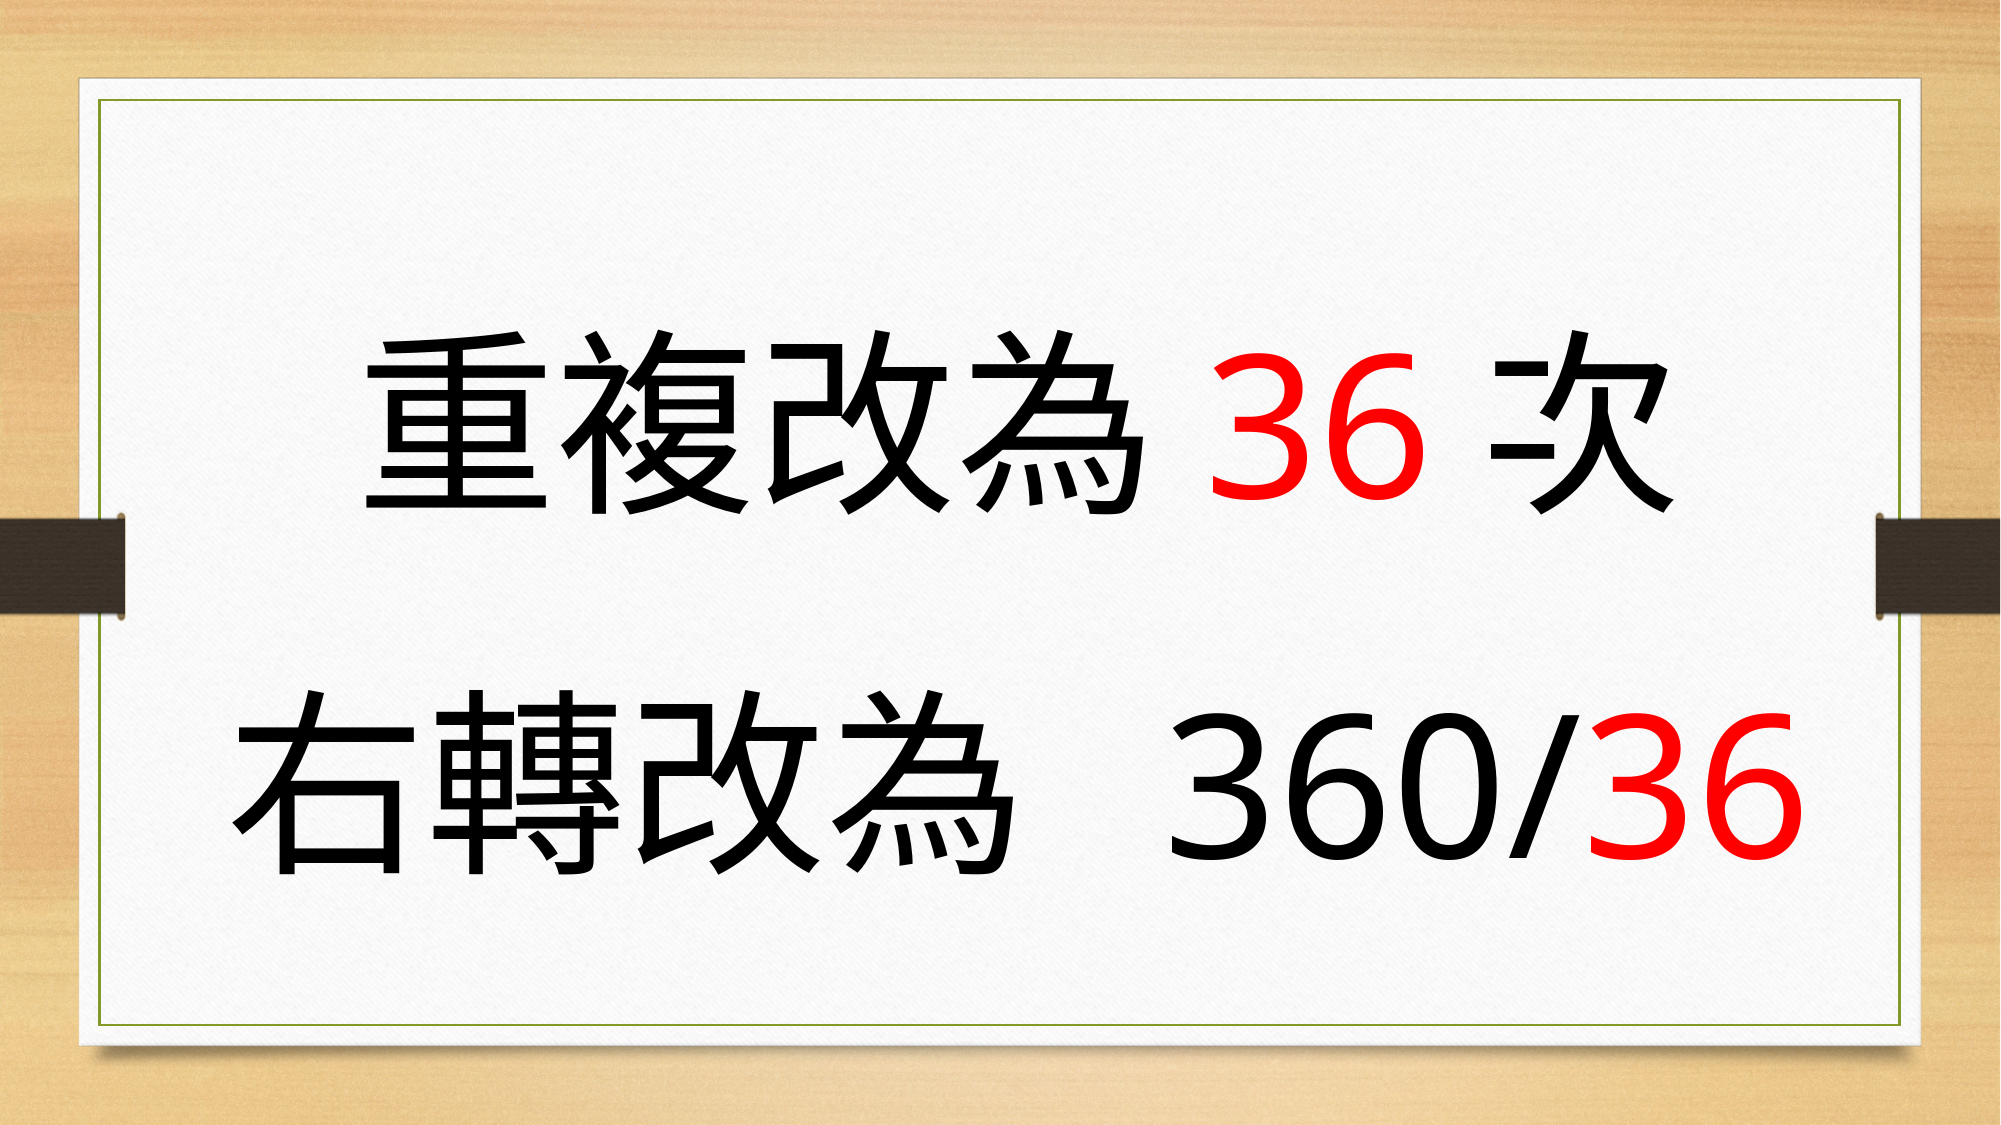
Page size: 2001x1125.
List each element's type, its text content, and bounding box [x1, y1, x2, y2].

title 重複改為36次 右轉改為 360/36 [164, 121, 1874, 956]
picture [0, 0, 2001, 1125]
